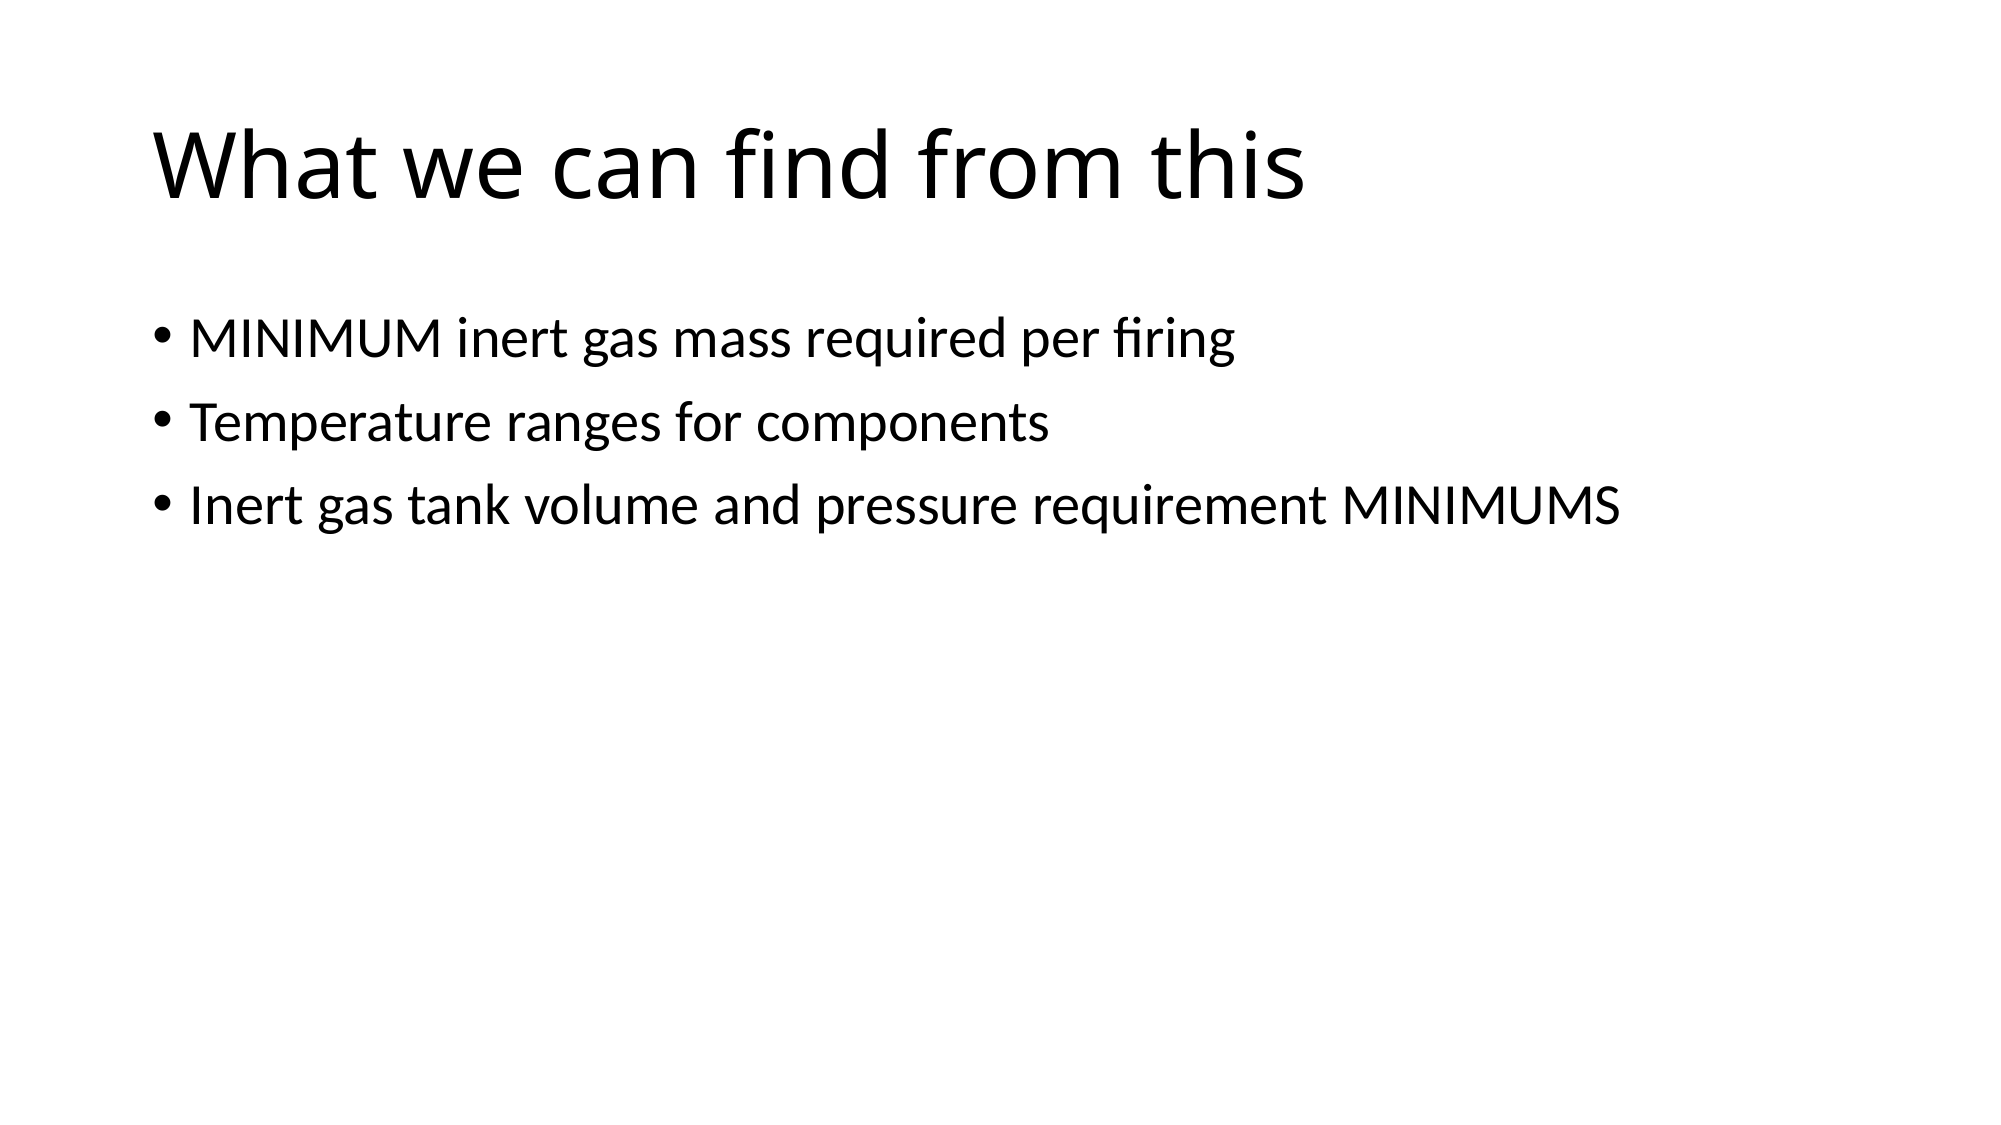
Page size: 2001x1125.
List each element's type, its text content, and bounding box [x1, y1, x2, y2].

title What we can find from this [137, 59, 1863, 278]
list MINIMUM inert gas mass required per firing Temperature ranges for components Inert gas tank volume and pressure requirement MINIMUMS [137, 299, 1863, 1014]
